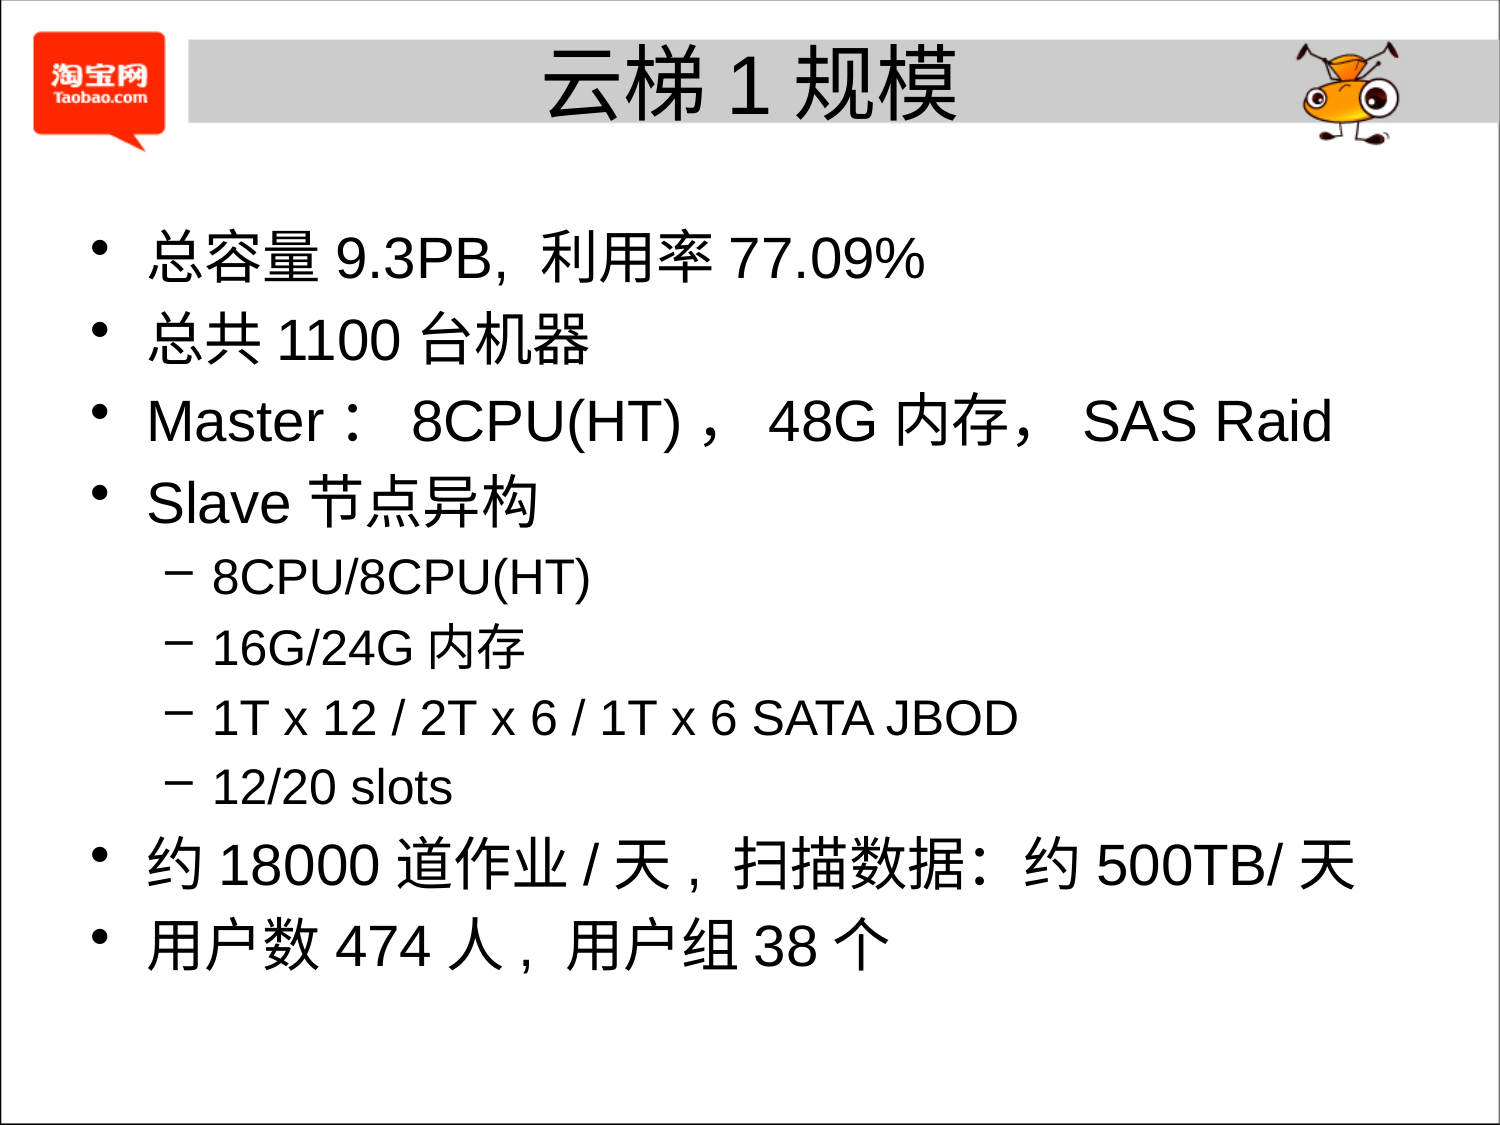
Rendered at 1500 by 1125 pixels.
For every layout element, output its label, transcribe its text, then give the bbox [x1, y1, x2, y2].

title 云梯1规模 [74, 0, 1426, 176]
picture [0, 0, 1500, 1125]
list 总容量9.3PB, 利用率77.09% 总共1100台机器 Master：8CPU(HT)，48G内存，SAS Raid Slave节点异构 8CPU/8CPU(HT) 16G/24G内存 1T x 12 / 2T x 6 / 1T x 6 SATA JBOD 12/20 slots 约18000道作业/天, 扫描数据：约500TB/天 用户数474人, 用户组38个 [74, 212, 1426, 1001]
